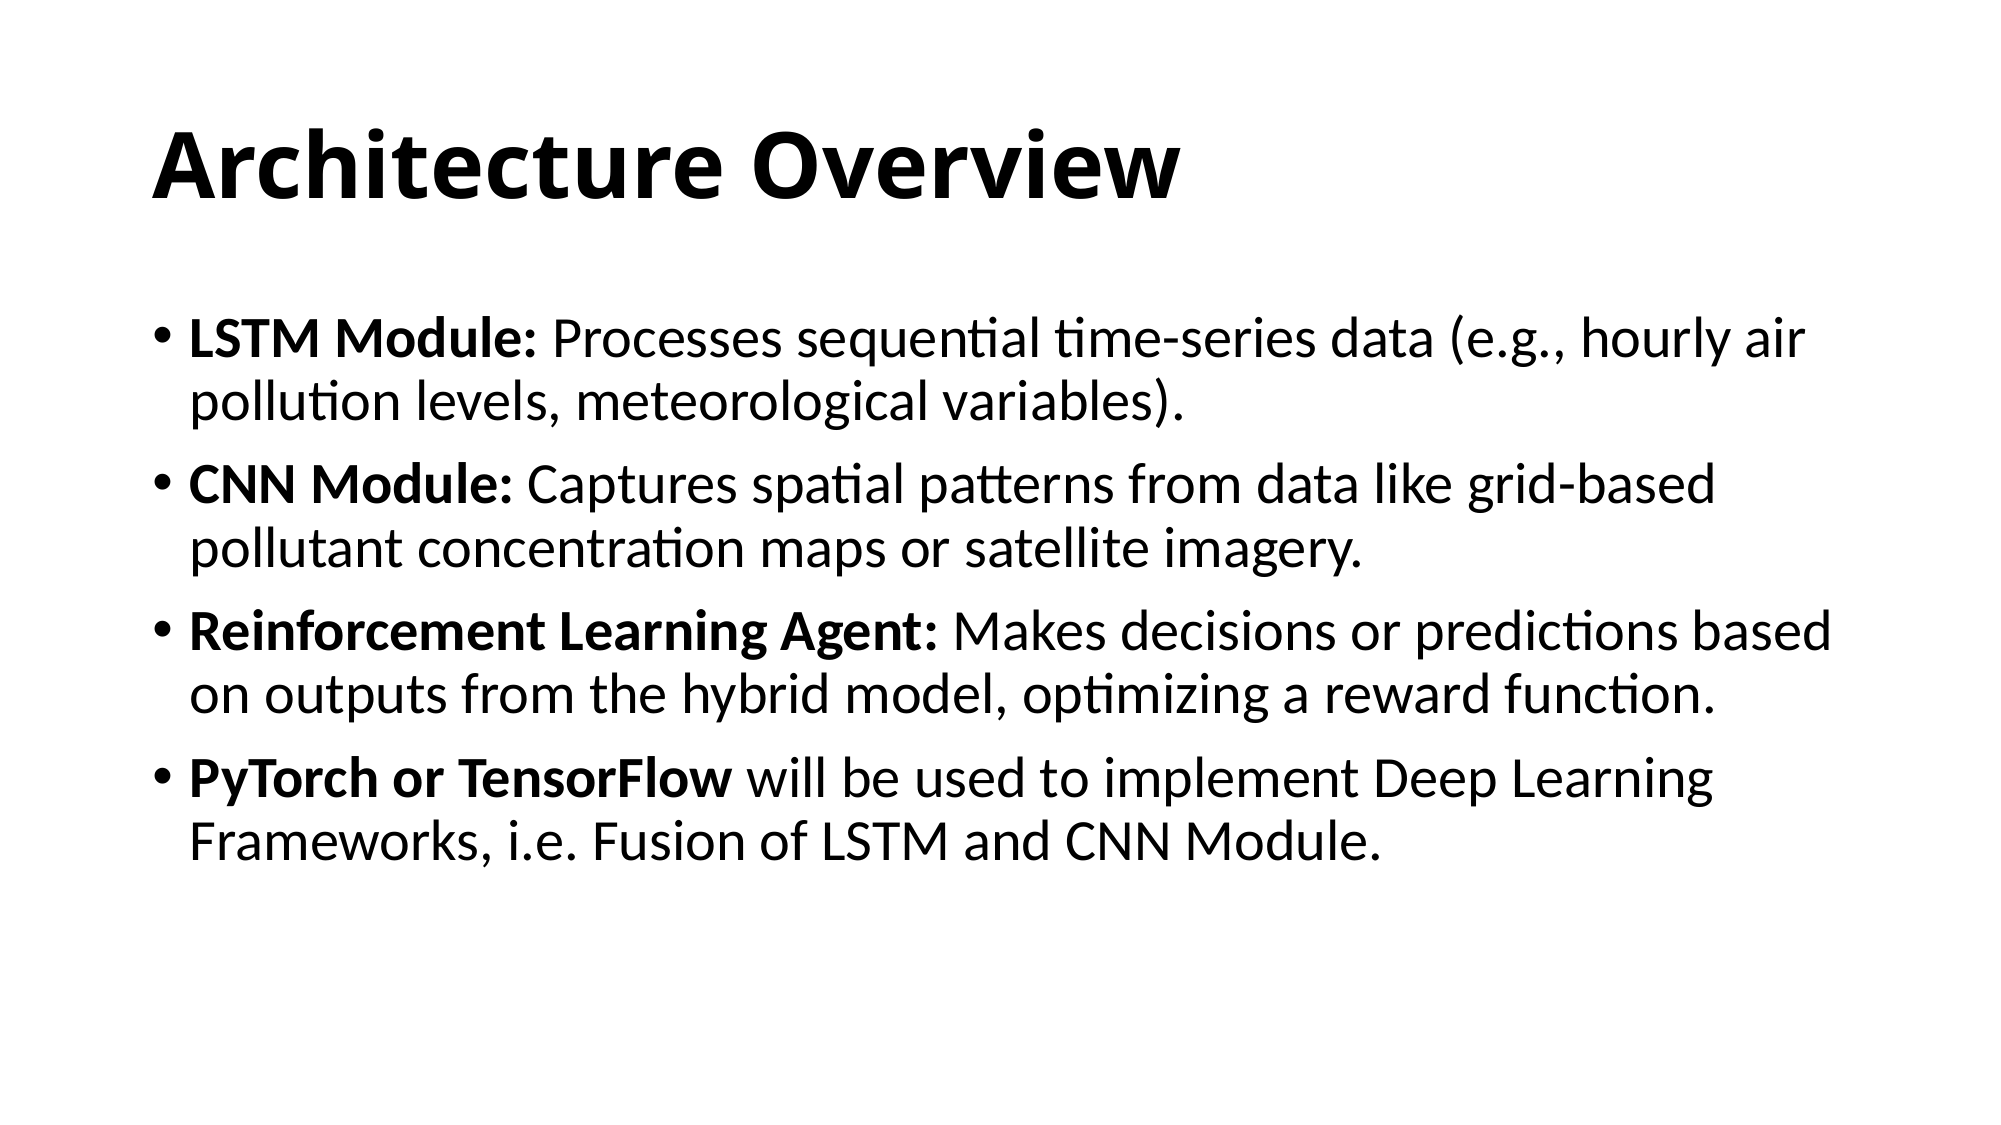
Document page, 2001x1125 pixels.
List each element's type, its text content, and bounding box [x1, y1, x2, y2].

title Architecture Overview [137, 59, 1863, 278]
list LSTM Module: Processes sequential time-series data (e.g., hourly air pollution levels, meteorological variables). CNN Module: Captures spatial patterns from data like grid-based pollutant concentration maps or satellite imagery. Reinforcement Learning Agent: Makes decisions or predictions based on outputs from the hybrid model, optimizing a reward function. PyTorch or TensorFlow will be used to implement Deep Learning Frameworks, i.e. Fusion of LSTM and CNN Module. [137, 299, 1863, 1014]
